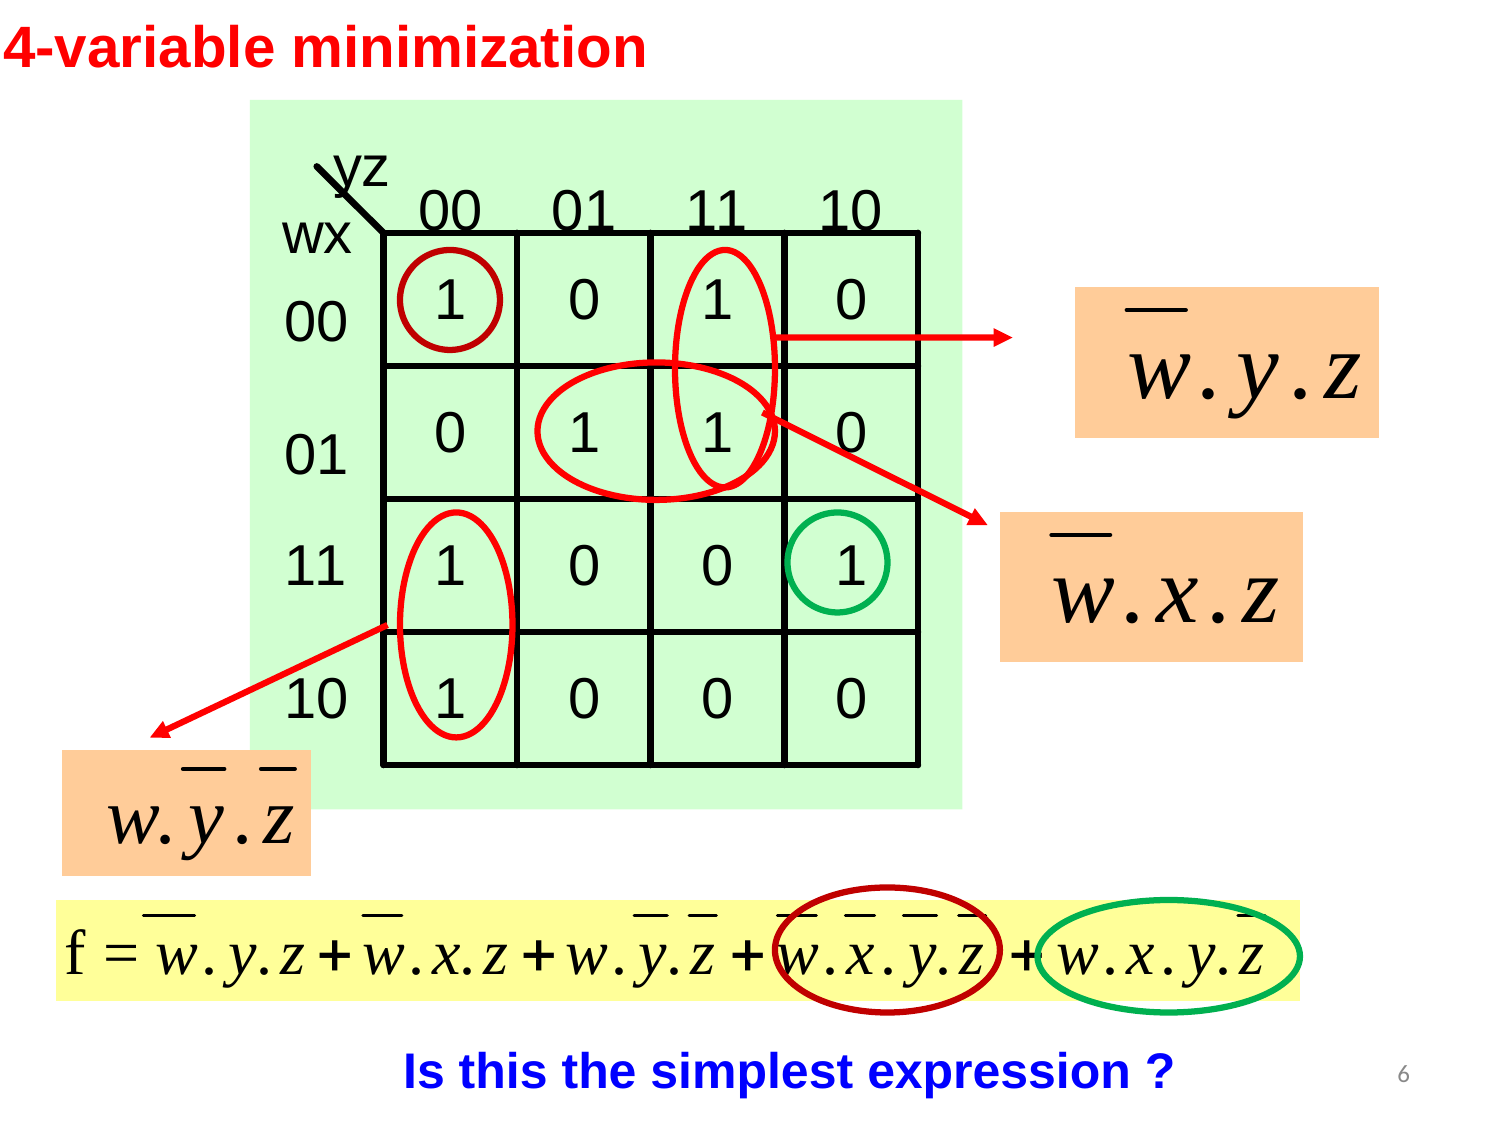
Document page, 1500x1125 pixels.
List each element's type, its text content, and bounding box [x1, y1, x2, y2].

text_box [1074, 287, 1380, 439]
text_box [249, 99, 963, 810]
text_box [966, 331, 1013, 344]
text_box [62, 749, 312, 877]
text_box [824, 887, 950, 898]
text_box Is this the simplest expression ? [388, 1030, 1192, 1106]
text_box 4-variable minimization [0, 1, 664, 87]
text_box [150, 692, 244, 738]
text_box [999, 512, 1303, 663]
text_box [55, 899, 1301, 1002]
slide_number 6 [1074, 1042, 1425, 1103]
text_box [966, 513, 988, 526]
